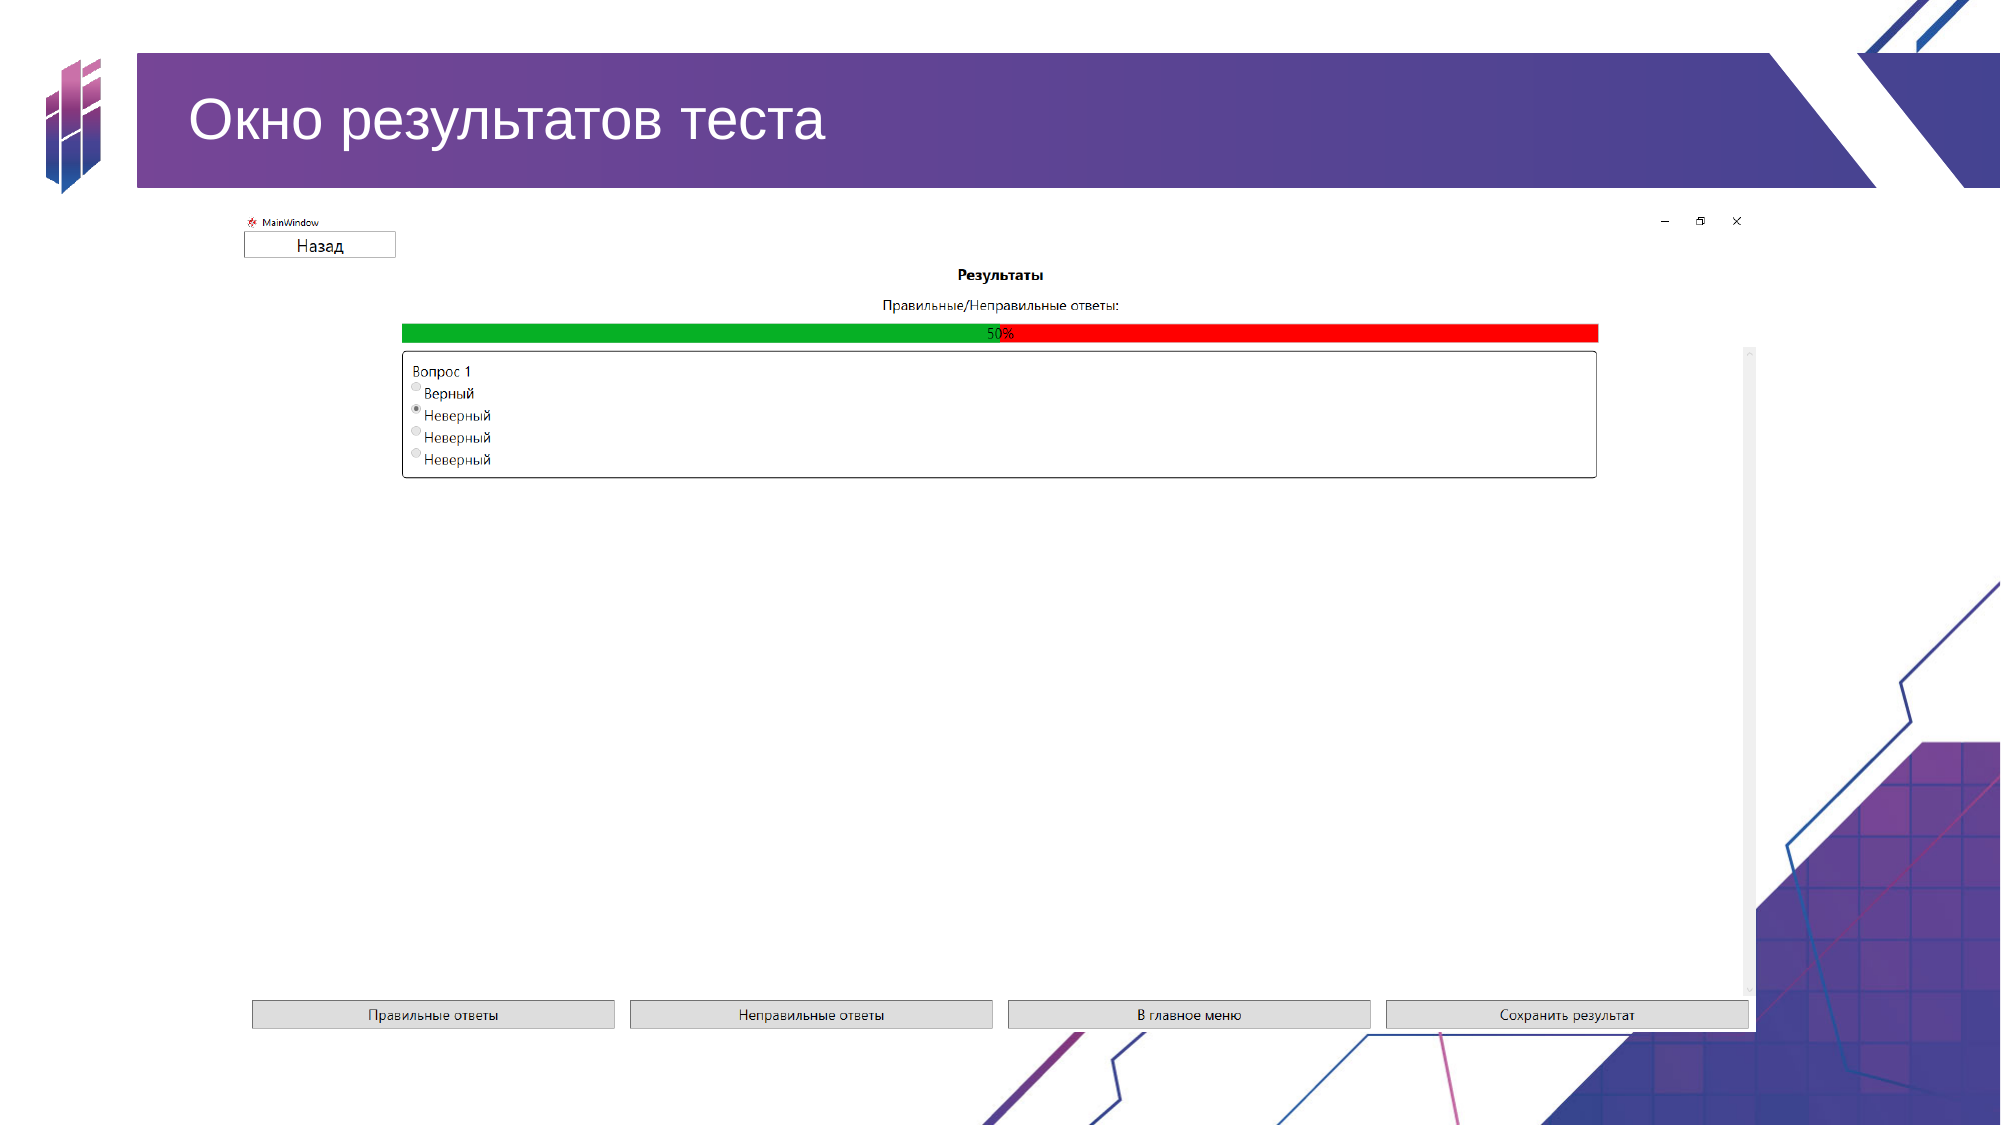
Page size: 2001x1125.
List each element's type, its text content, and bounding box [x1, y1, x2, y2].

title Окно результатов теста [173, 53, 1863, 188]
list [244, 213, 1756, 1032]
picture [0, 0, 2001, 1125]
